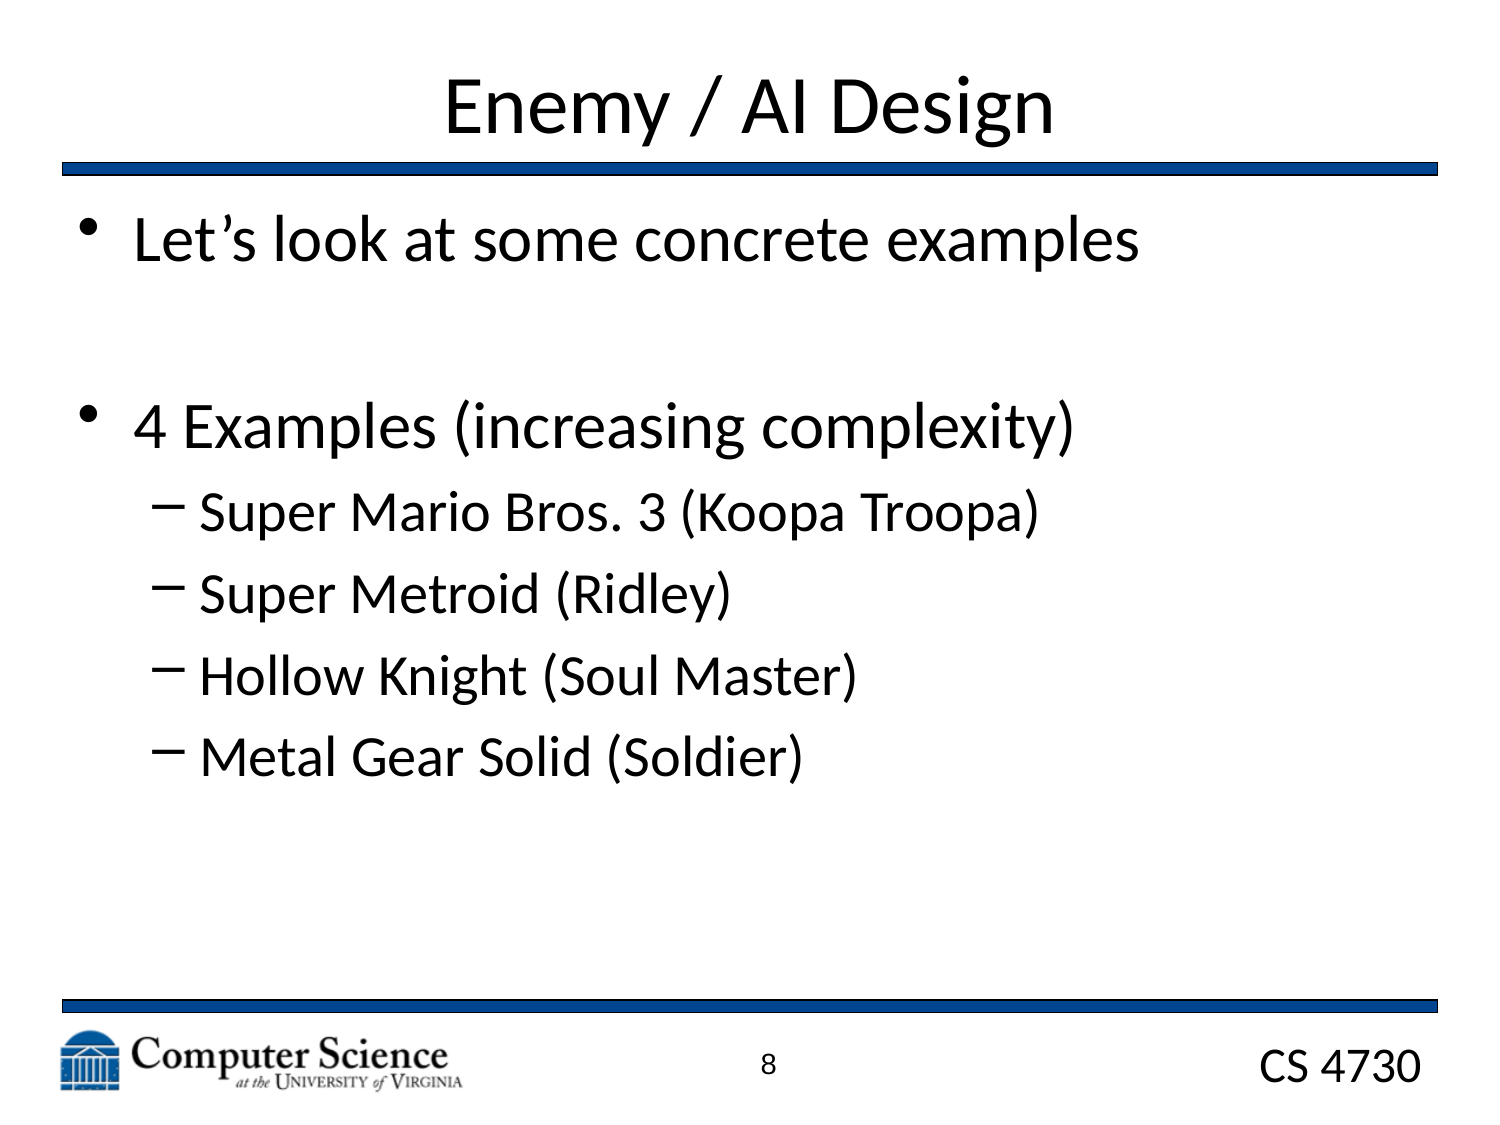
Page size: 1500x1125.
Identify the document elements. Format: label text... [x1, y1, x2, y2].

list Let’s look at some concrete examples 4 Examples (increasing complexity) Super Mario Bros. 3 (Koopa Troopa) Super Metroid (Ridley) Hollow Knight (Soul Master) Metal Gear Solid (Soldier) [62, 187, 1438, 1001]
picture [50, 1024, 472, 1101]
footer 8 [512, 1037, 1026, 1088]
title Enemy / AI Design [62, 49, 1438, 151]
